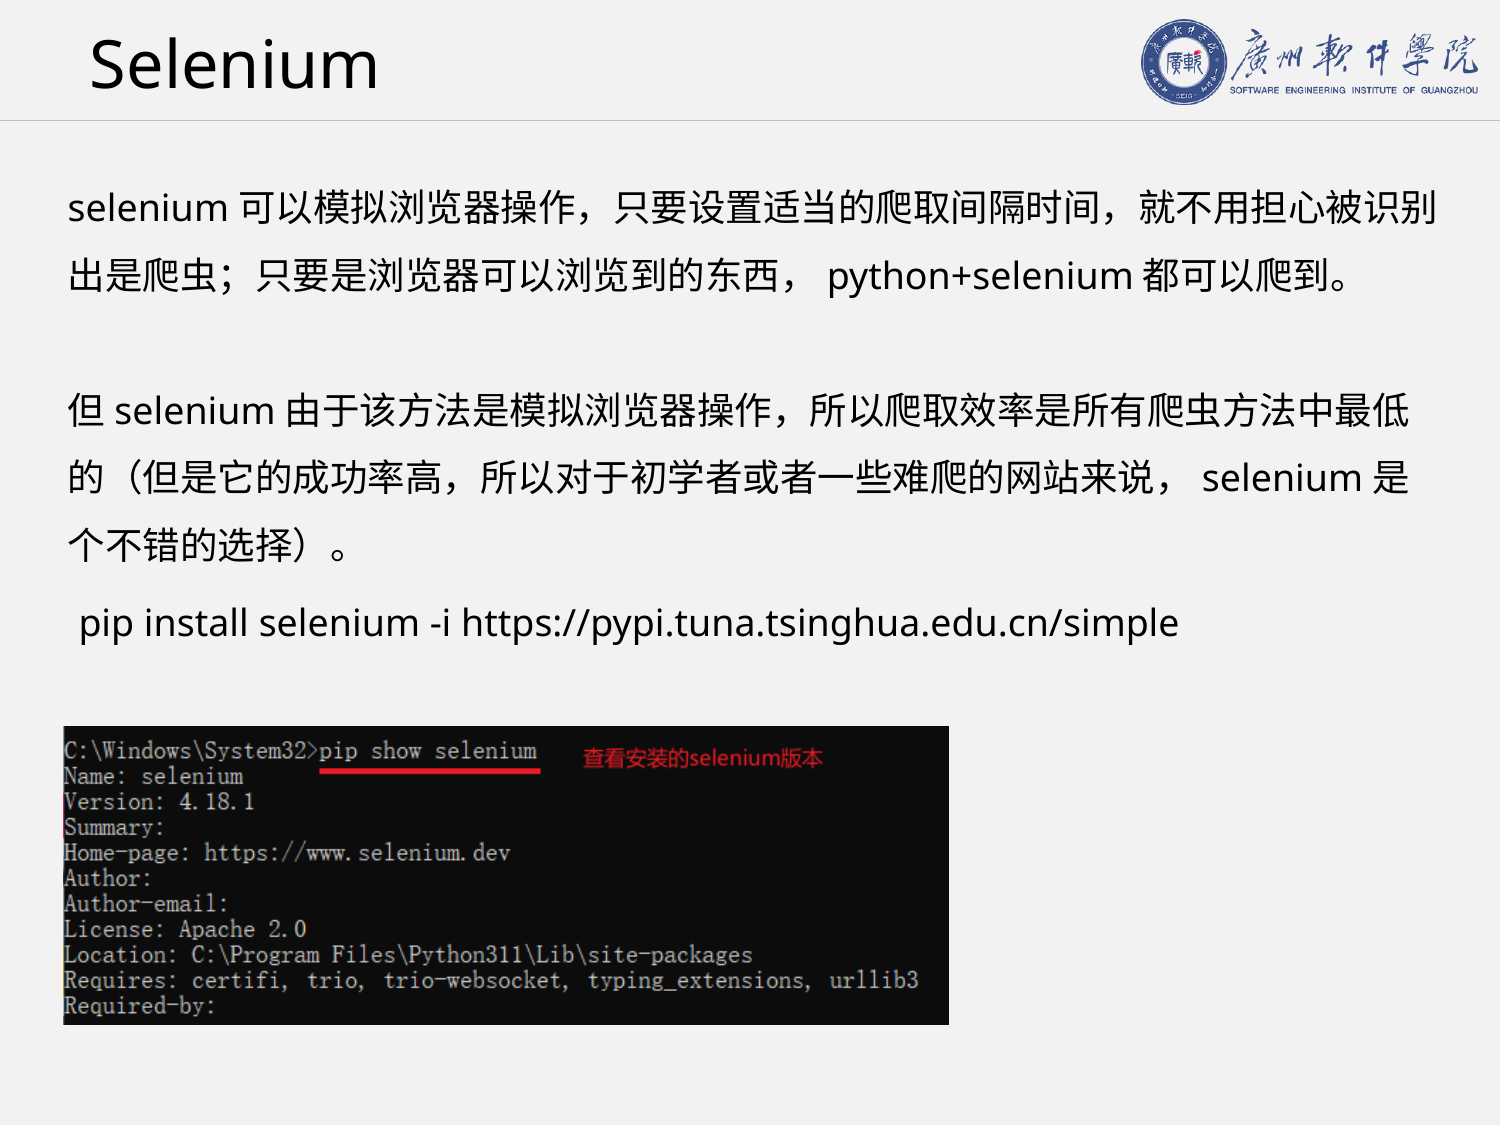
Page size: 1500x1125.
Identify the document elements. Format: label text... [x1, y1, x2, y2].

text_box pip install selenium -i https://pypi.tuna.tsinghua.edu.cn/simple [63, 591, 1433, 652]
picture [63, 726, 949, 1026]
title Selenium [75, 23, 966, 117]
text_box selenium可以模拟浏览器操作，只要设置适当的爬取间隔时间，就不用担心被识别出是爬虫；只要是浏览器可以浏览到的东西，python+selenium都可以爬到。 但selenium由于该方法是模拟浏览器操作，所以爬取效率是所有爬虫方法中最低的（但是它的成功率高，所以对于初学者或者一些难爬的网站来说，selenium是个不错的选择）。 [53, 154, 1456, 620]
picture [1141, 19, 1478, 105]
